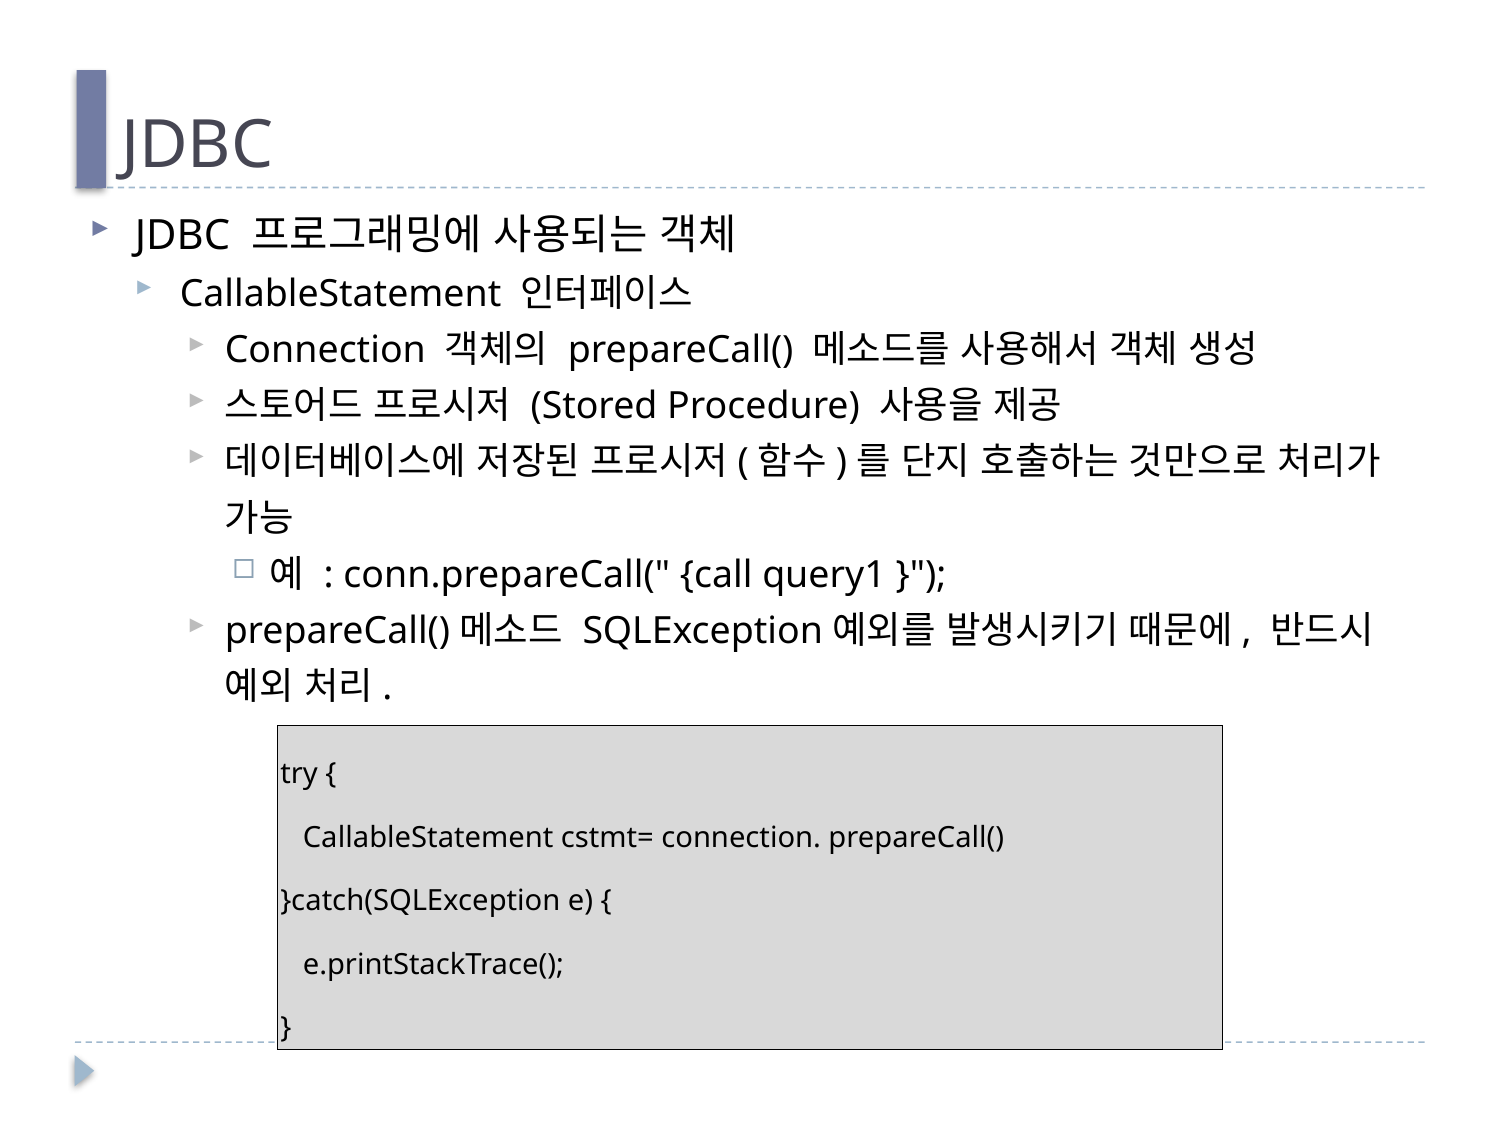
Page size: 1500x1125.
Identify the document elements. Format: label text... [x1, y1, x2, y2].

title JDBC [106, 70, 1425, 189]
list JDBC 프로그래밍에 사용되는 객체 CallableStatement 인터페이스 Connection 객체의 prepareCall() 메소드를 사용해서 객체 생성 스토어드 프로시저 (Stored Procedure) 사용을 제공 데이터베이스에 저장된 프로시저(함수)를 단지 호출하는 것만으로 처리가 가능 예 : conn.prepareCall(" {call query1 }"); prepareCall()메소드 SQLException예외를 발생시키기 때문에, 반드시 예외 처리. [75, 200, 1425, 1010]
table_header try { CallableStatement cstmt= connection. prepareCall() }catch(SQLException e) { e.printStackTrace(); } [278, 726, 1222, 1049]
